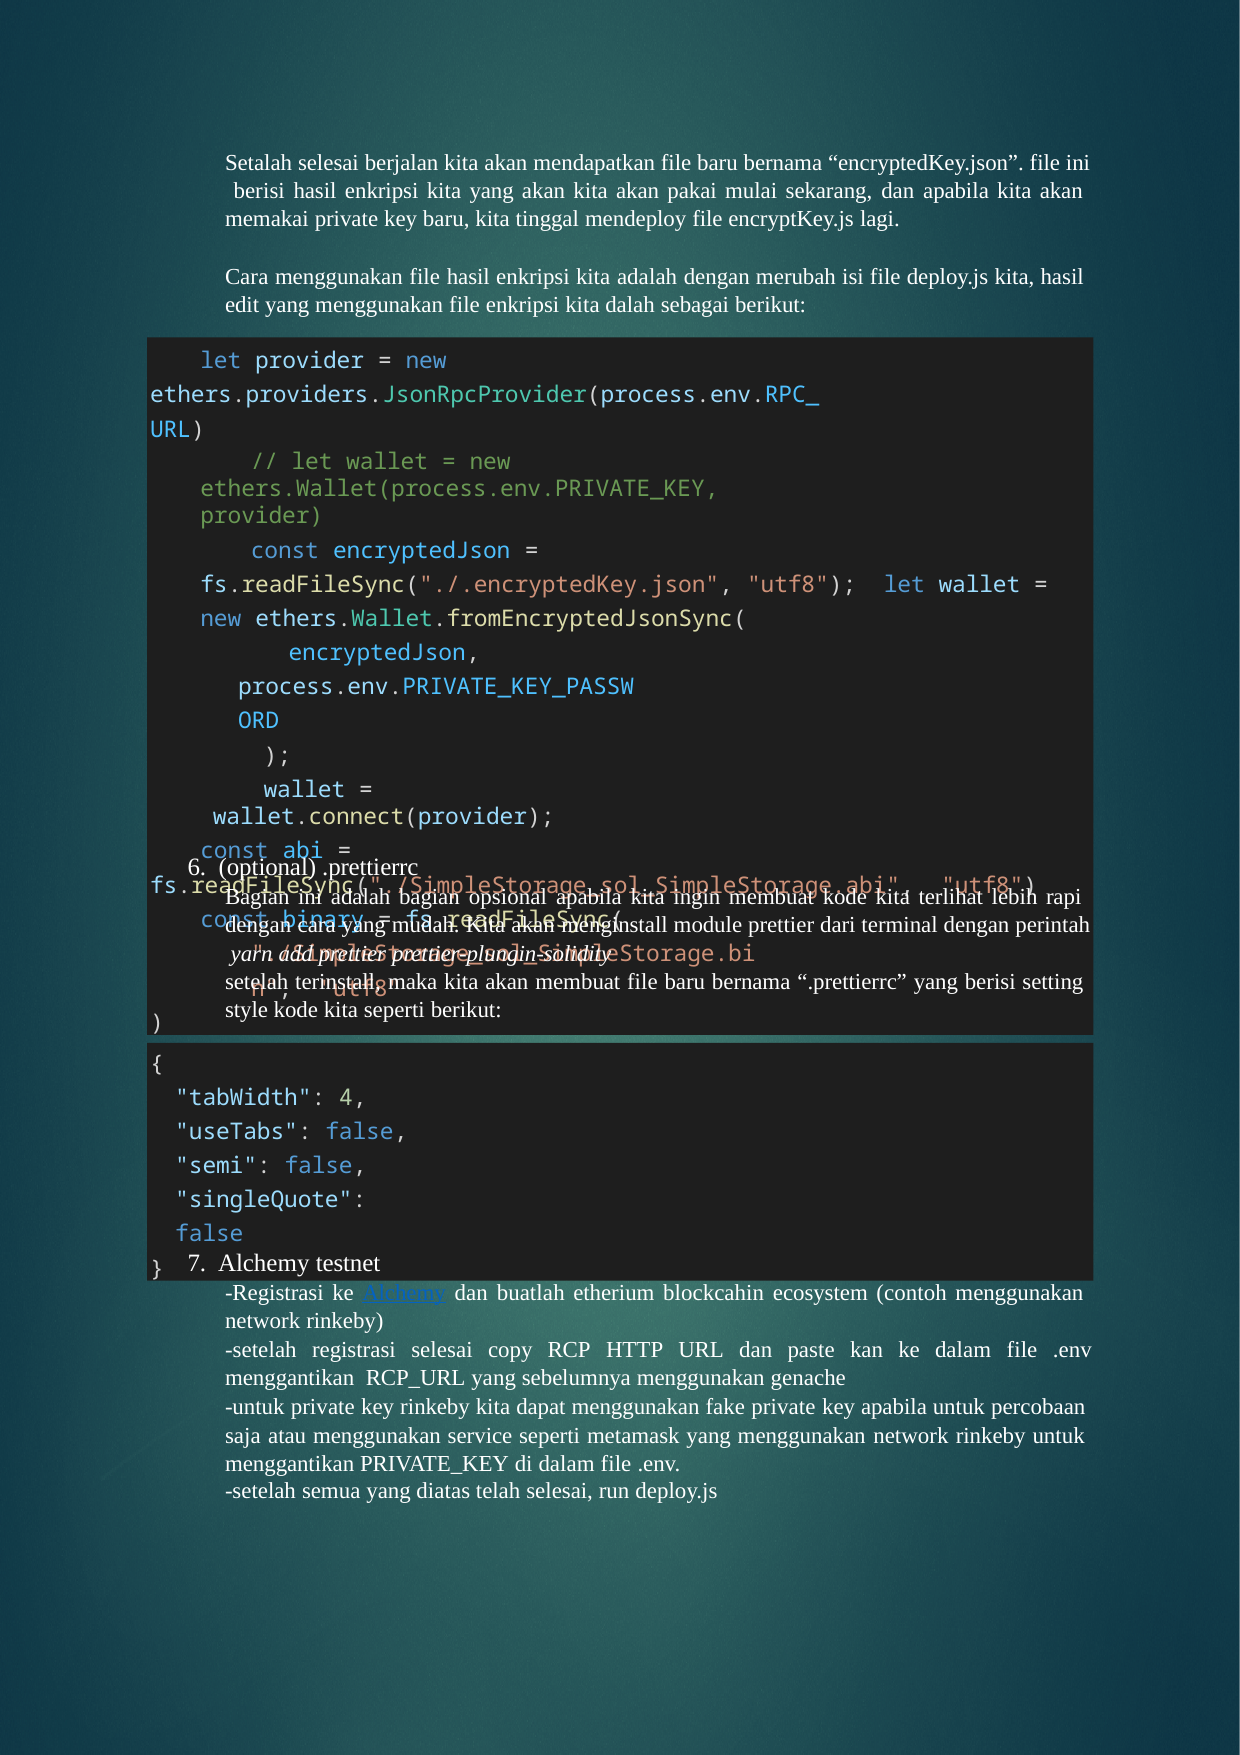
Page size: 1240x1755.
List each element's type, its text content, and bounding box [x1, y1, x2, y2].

text_box let provider = new ethers.providers.JsonRpcProvider(process.env.RPC_URL) // let wallet = new ethers.Wallet(process.env.PRIVATE_KEY, provider) const encryptedJson = fs.readFileSync("./.encryptedKey.json", "utf8"); let wallet = new ethers.Wallet.fromEncryptedJsonSync( encryptedJson, process.env.PRIVATE_KEY_PASSWORD ); wallet = wallet.connect(provider); const abi = fs.readFileSync("./SimpleStorage_sol_SimpleStorage.abi", "utf8") const binary = fs.readFileSync( "./SimpleStorage_sol_SimpleStorage.bin", "utf8" ) [147, 337, 1094, 1035]
text_box Setalah selesai berjalan kita akan mendapatkan file baru bernama “encryptedKey.json”. file ini berisi hasil enkripsi kita yang akan kita akan pakai mulai sekarang, dan apabila kita akan memakai private key baru, kita tinggal mendeploy file encryptKey.js lagi. Cara menggunakan file hasil enkripsi kita adalah dengan merubah isi file deploy.js kita, hasil edit yang menggunakan file enkripsi kita dalah sebagai berikut: [222, 145, 1093, 318]
text_box { "tabWidth": 4, "useTabs": false, "semi": false, "singleQuote": false } [147, 1042, 1094, 1281]
text_box 6. (optional) .prettierrc Bagian ini adalah bagian opsional apabila kita ingin membuat kode kita terlihat lebih rapi dengan cara yang mudah. Kita akan menginstall module prettier dari terminal dengan perintah yarn add prettier prettier-plungin-solidity setelah terinstall, maka kita akan membuat file baru bernama “.prettierrc” yang berisi setting style kode kita seperti berikut: [185, 848, 1093, 1023]
text_box 7. Alchemy testnet -Registrasi ke Alchemy dan buatlah etherium blockcahin ecosystem (contoh menggunakan network rinkeby) -setelah registrasi selesai copy RCP HTTP URL dan paste kan ke dalam file .env menggantikan RCP_URL yang sebelumnya menggunakan genache -untuk private key rinkeby kita dapat menggunakan fake private key apabila untuk percobaan saja atau menggunakan service seperti metamask yang menggunakan network rinkeby untuk menggantikan PRIVATE_KEY di dalam file .env. -setelah semua yang diatas telah selesai, run deploy.js [185, 1244, 1093, 1504]
